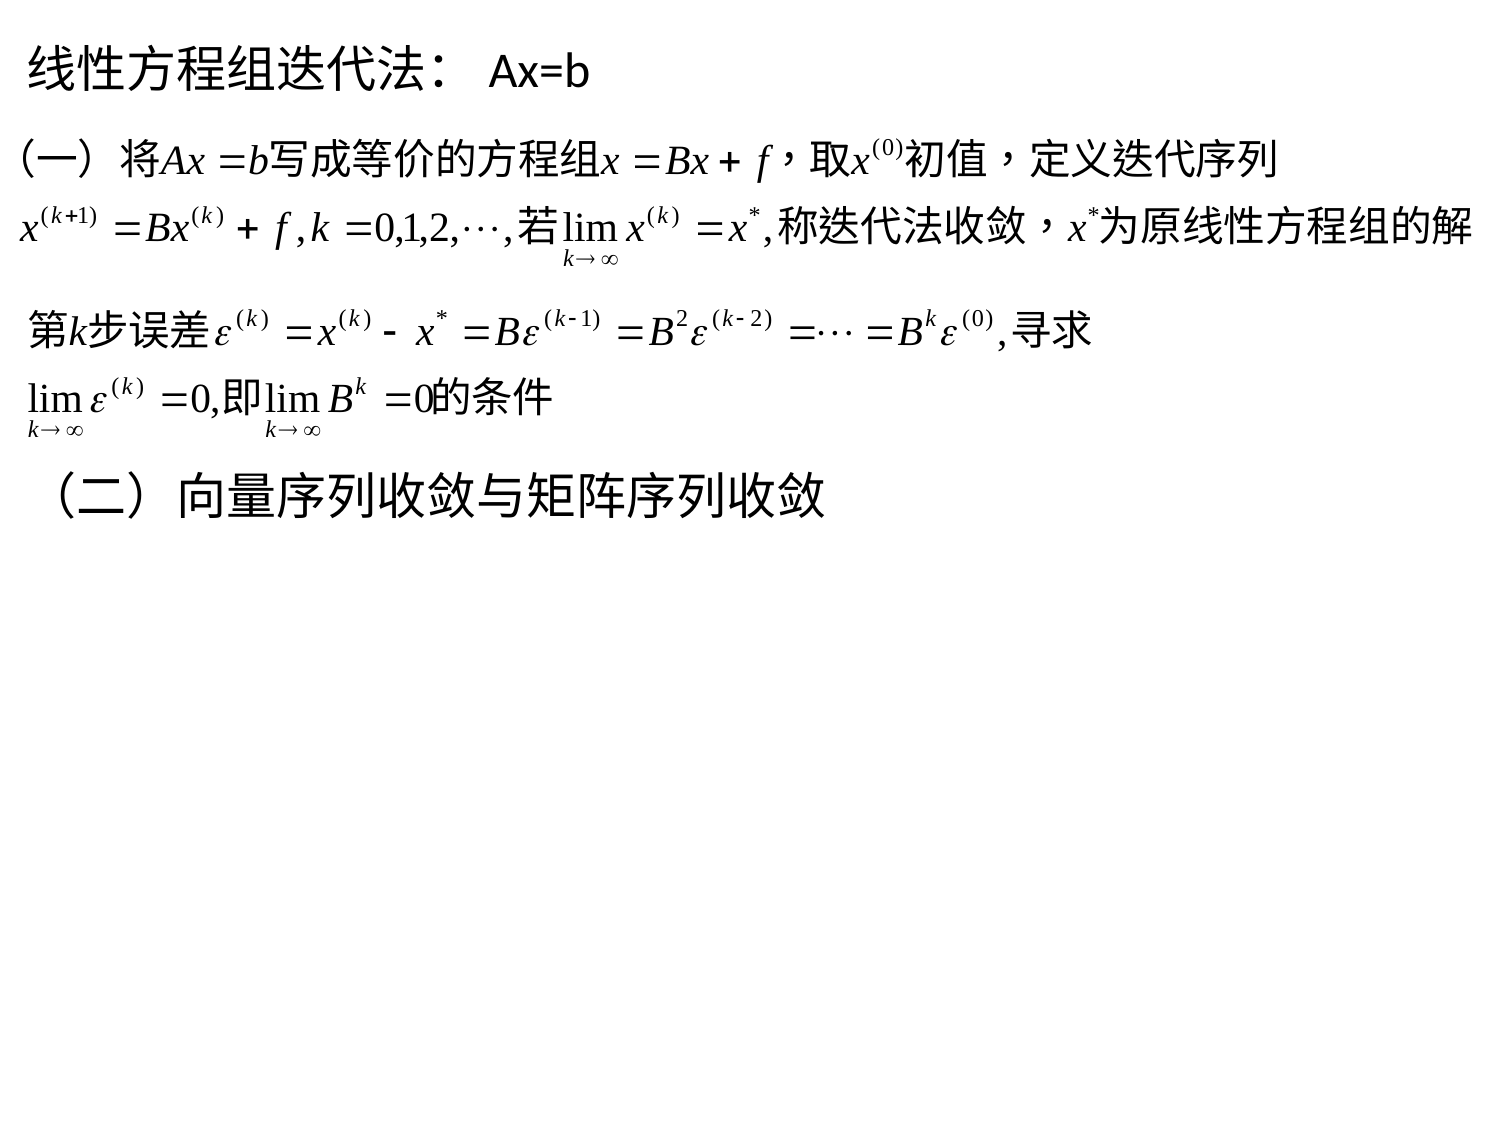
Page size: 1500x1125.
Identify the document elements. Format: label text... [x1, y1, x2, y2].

text_box （二）向量序列收敛与矩阵序列收敛 [11, 456, 1383, 532]
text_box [21, 299, 1102, 446]
text_box 线性方程组迭代法：Ax=b [11, 29, 1383, 105]
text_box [11, 128, 1480, 275]
